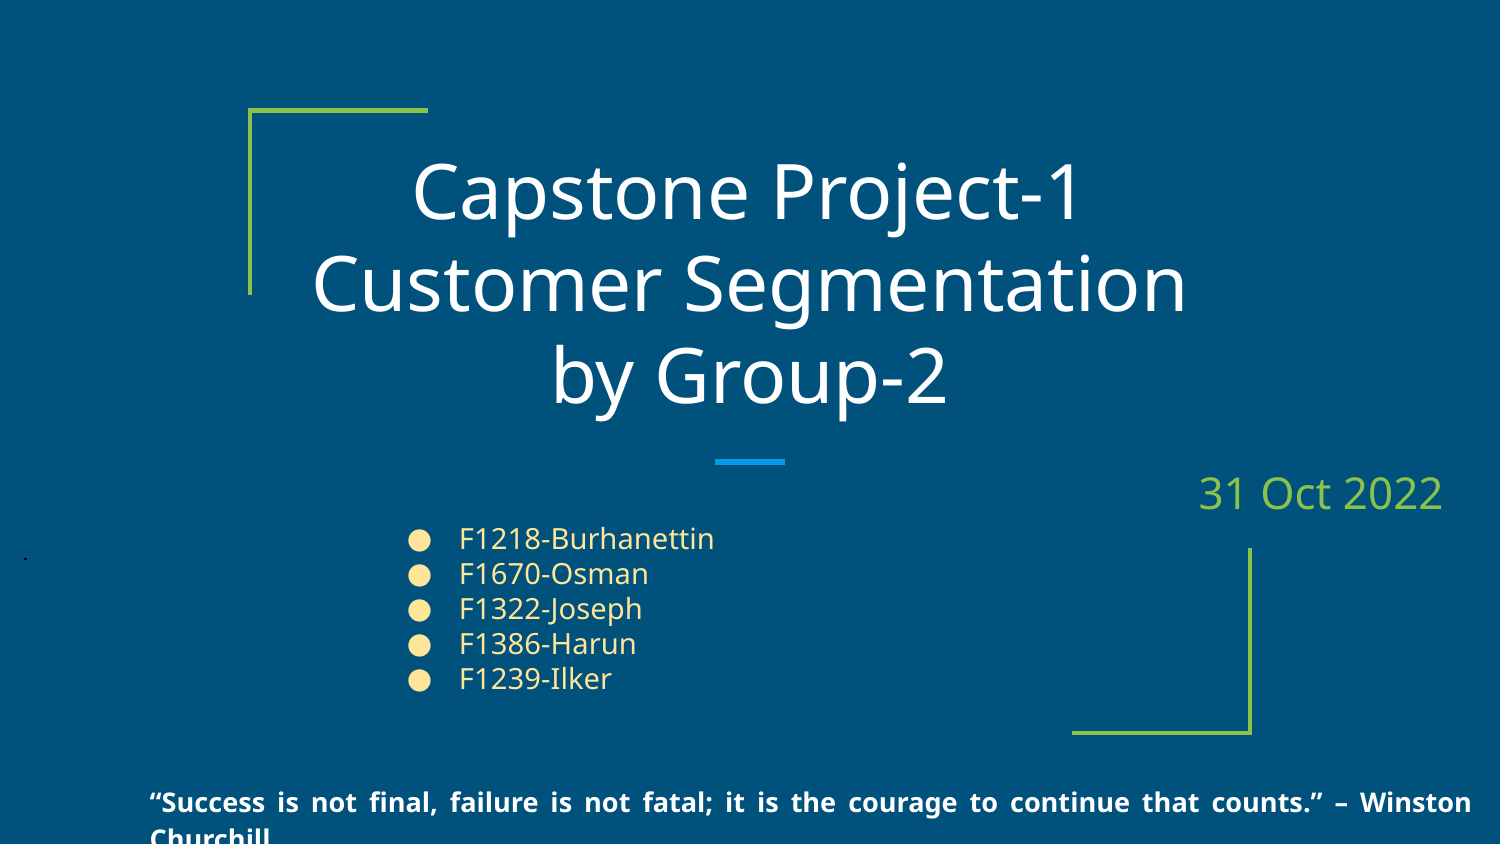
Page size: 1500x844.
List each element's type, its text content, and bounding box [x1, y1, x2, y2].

text_box “Success is not final, failure is not fatal; it is the courage to continue that counts.” – Winston Churchill [134, 765, 1488, 844]
title Capstone Project-1 Customer Segmentation by Group-2 [275, 124, 1225, 435]
subtitle 31 Oct 2022 [853, 450, 1471, 534]
text_box F1218-Burhanettin F1670-Osman F1322-Joseph F1386-Harun F1239-Ilker [368, 505, 1134, 710]
